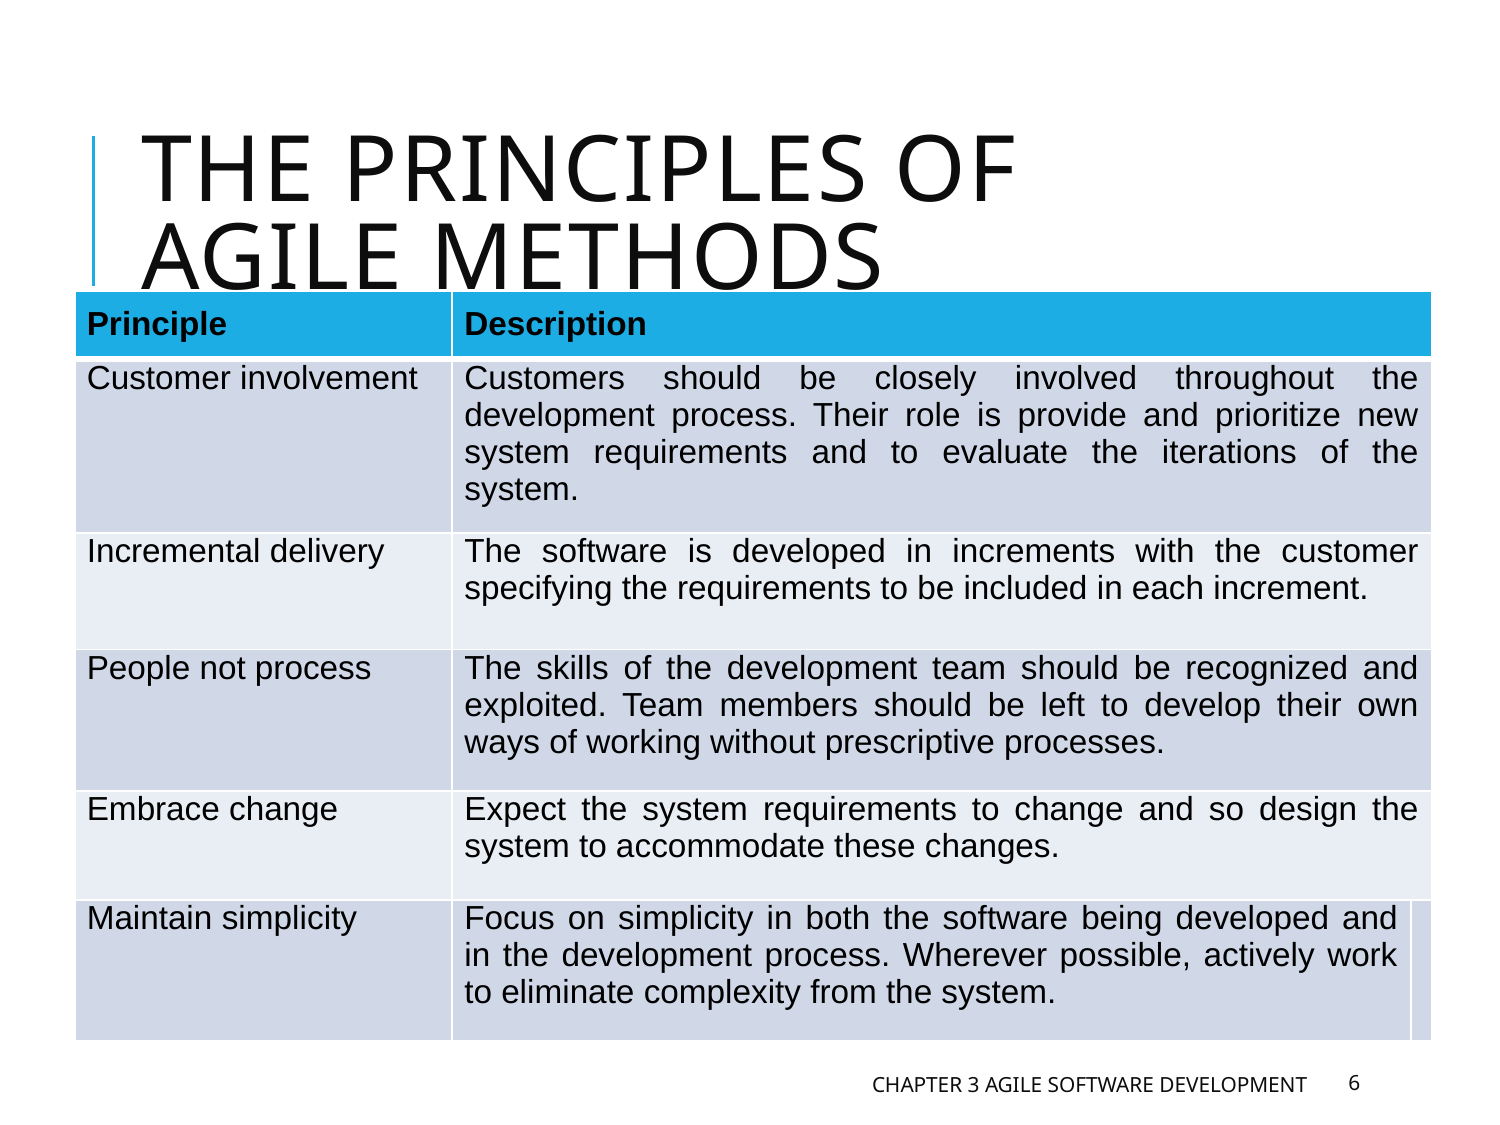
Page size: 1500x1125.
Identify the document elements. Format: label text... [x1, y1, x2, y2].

table_cell Expect the system requirements to change and so design the system to accommodate these changes. [453, 792, 1431, 899]
table_cell Embrace change [76, 792, 451, 899]
slide_number 6 [1333, 1061, 1454, 1107]
table_cell Incremental delivery [76, 534, 451, 649]
footer Chapter 3 Agile software development [595, 1061, 1322, 1107]
table_cell The skills of the development team should be recognized and exploited. Team members should be left to develop their own ways of working without prescriptive processes. [453, 650, 1431, 790]
table_cell Focus on simplicity in both the software being developed and in the development process. Wherever possible, actively work to eliminate complexity from the system. [453, 901, 1410, 1040]
table_cell Customers should be closely involved throughout the development process. Their role is provide and prioritize new system requirements and to evaluate the iterations of the system. [453, 362, 1431, 532]
table_header Principle [76, 292, 451, 356]
table_cell People not process [76, 650, 451, 790]
title The principles of agile methods [126, 96, 1322, 290]
table_header Description [453, 292, 1431, 356]
table_cell [1412, 901, 1431, 1040]
table_cell The software is developed in increments with the customer specifying the requirements to be included in each increment. [453, 534, 1431, 649]
table_cell Maintain simplicity [76, 901, 451, 1040]
table_cell Customer involvement [76, 362, 451, 532]
